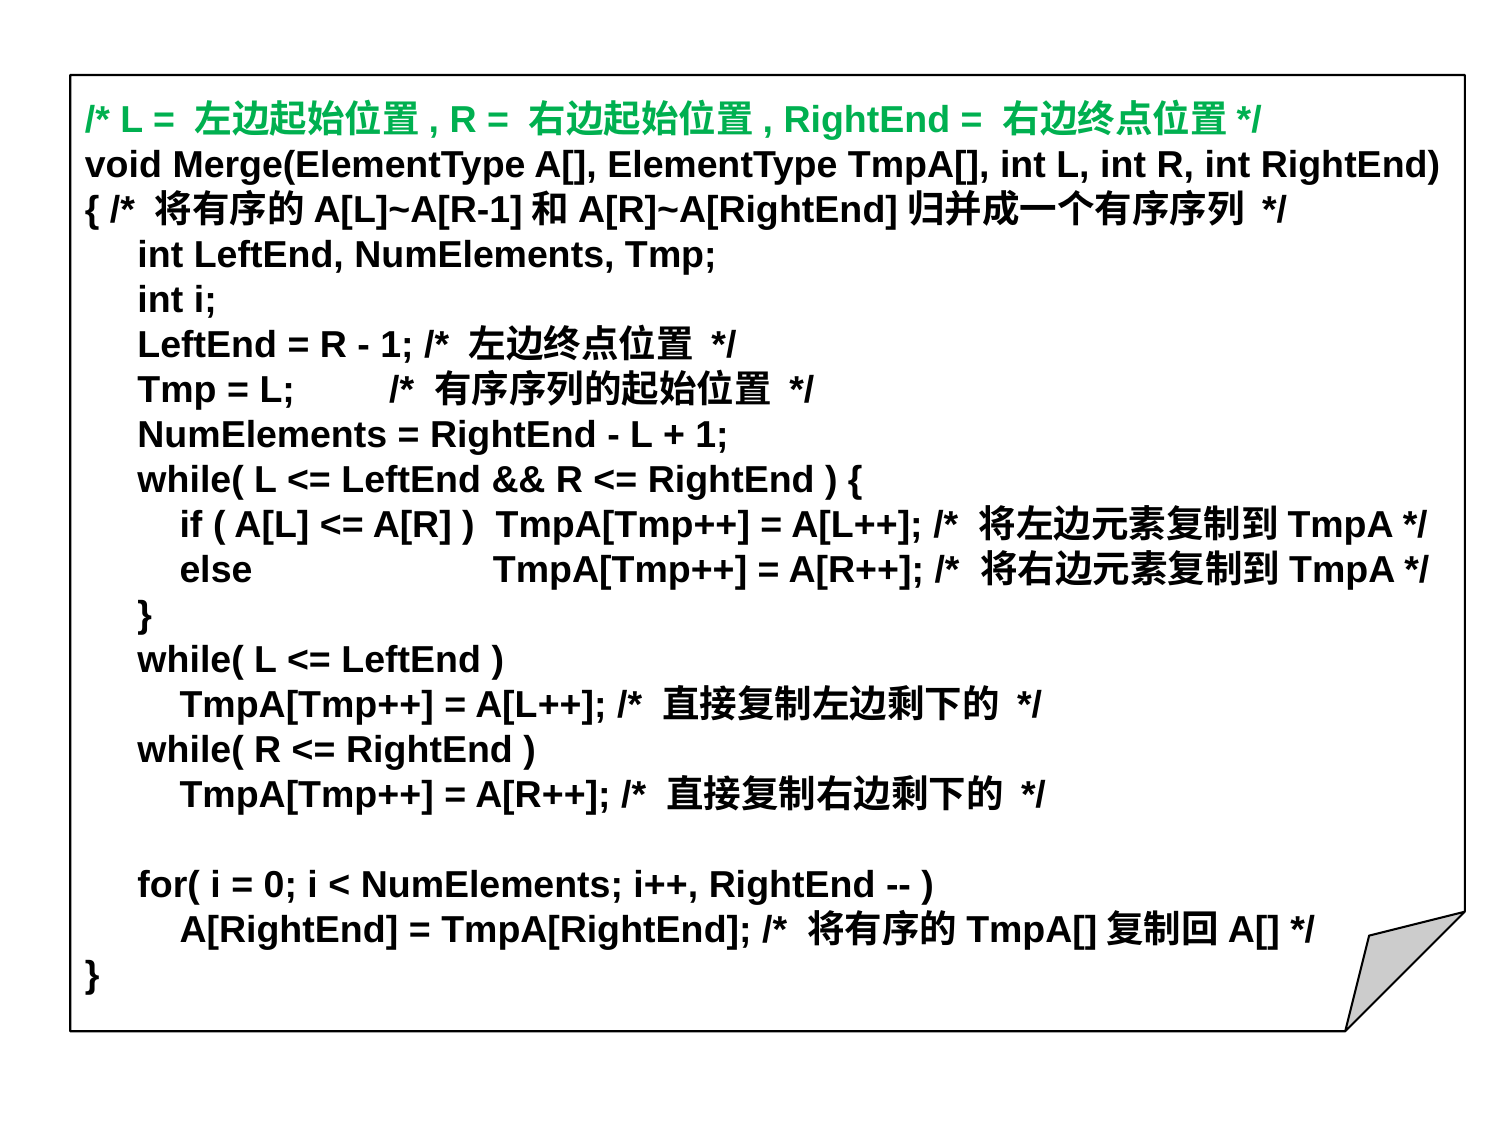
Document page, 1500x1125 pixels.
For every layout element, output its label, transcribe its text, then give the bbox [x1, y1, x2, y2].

text_box /* L = 左边起始位置, R = 右边起始位置, RightEnd = 右边终点位置*/ void Merge(ElementType A[], ElementType TmpA[], int L, int R, int RightEnd) { /* 将有序的A[L]~A[R-1]和A[R]~A[RightEnd]归并成一个有序序列 */ int LeftEnd, NumElements, Tmp; int i; LeftEnd = R - 1; /* 左边终点位置 */ Tmp = L; /* 有序序列的起始位置 */ NumElements = RightEnd - L + 1; while( L <= LeftEnd && R <= RightEnd ) { if ( A[L] <= A[R] ) TmpA[Tmp++] = A[L++]; /* 将左边元素复制到TmpA */ else TmpA[Tmp++] = A[R++]; /* 将右边元素复制到TmpA */ } while( L <= LeftEnd ) TmpA[Tmp++] = A[L++]; /* 直接复制左边剩下的 */ while( R <= RightEnd ) TmpA[Tmp++] = A[R++]; /* 直接复制右边剩下的 */ for( i = 0; i < NumElements; i++, RightEnd -- ) A[RightEnd] = TmpA[RightEnd]; /* 将有序的TmpA[]复制回A[] */ } [70, 75, 1465, 1032]
